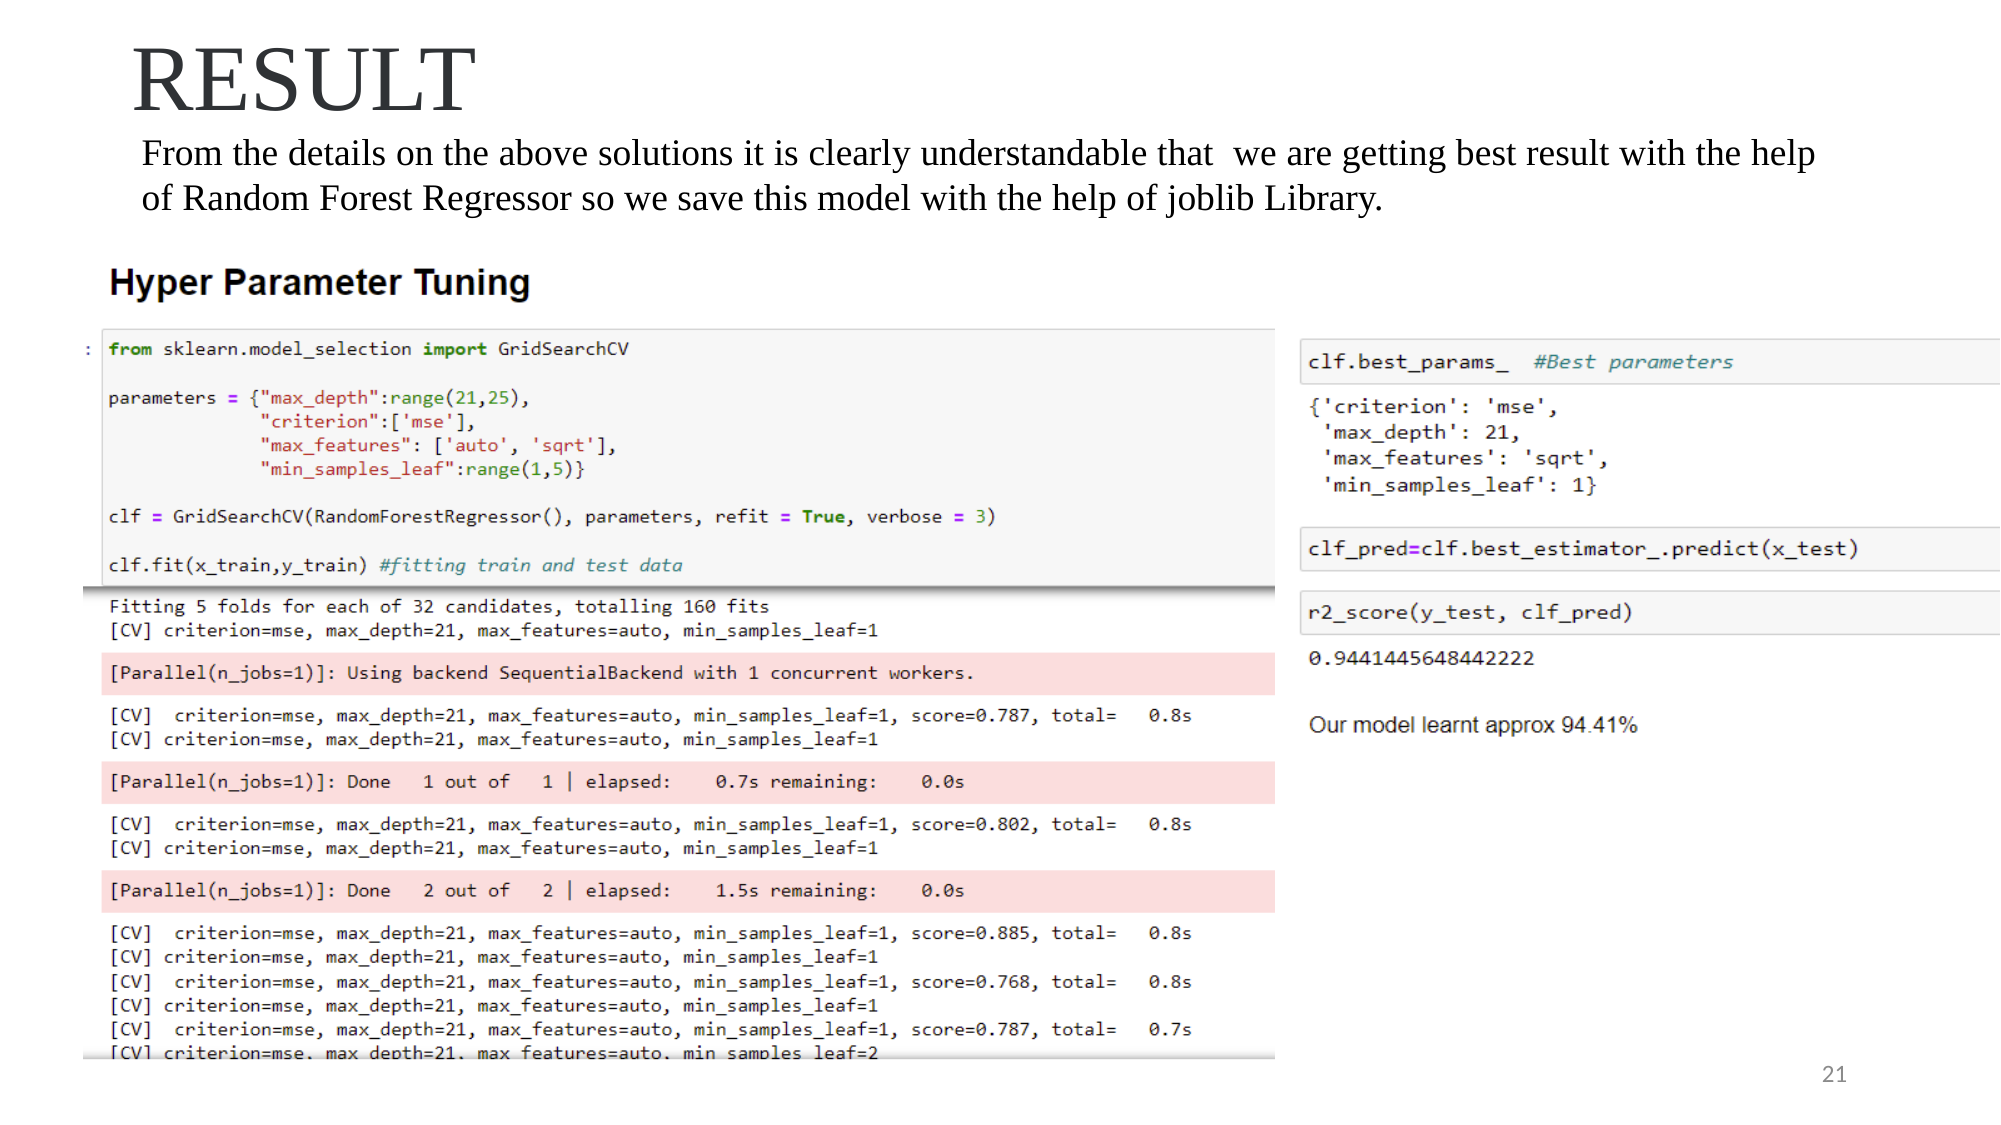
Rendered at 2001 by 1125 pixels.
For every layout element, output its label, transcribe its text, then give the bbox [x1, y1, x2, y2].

picture [83, 259, 1275, 1073]
text_box From the details on the above solutions it is clearly understandable that we are getting best result with the help of Random Forest Regressor so we save this model with the help of joblib Library. [137, 123, 1823, 223]
picture [1290, 336, 2000, 772]
slide_number 21 [1412, 1042, 1863, 1103]
text_box RESULT [116, 22, 1694, 149]
